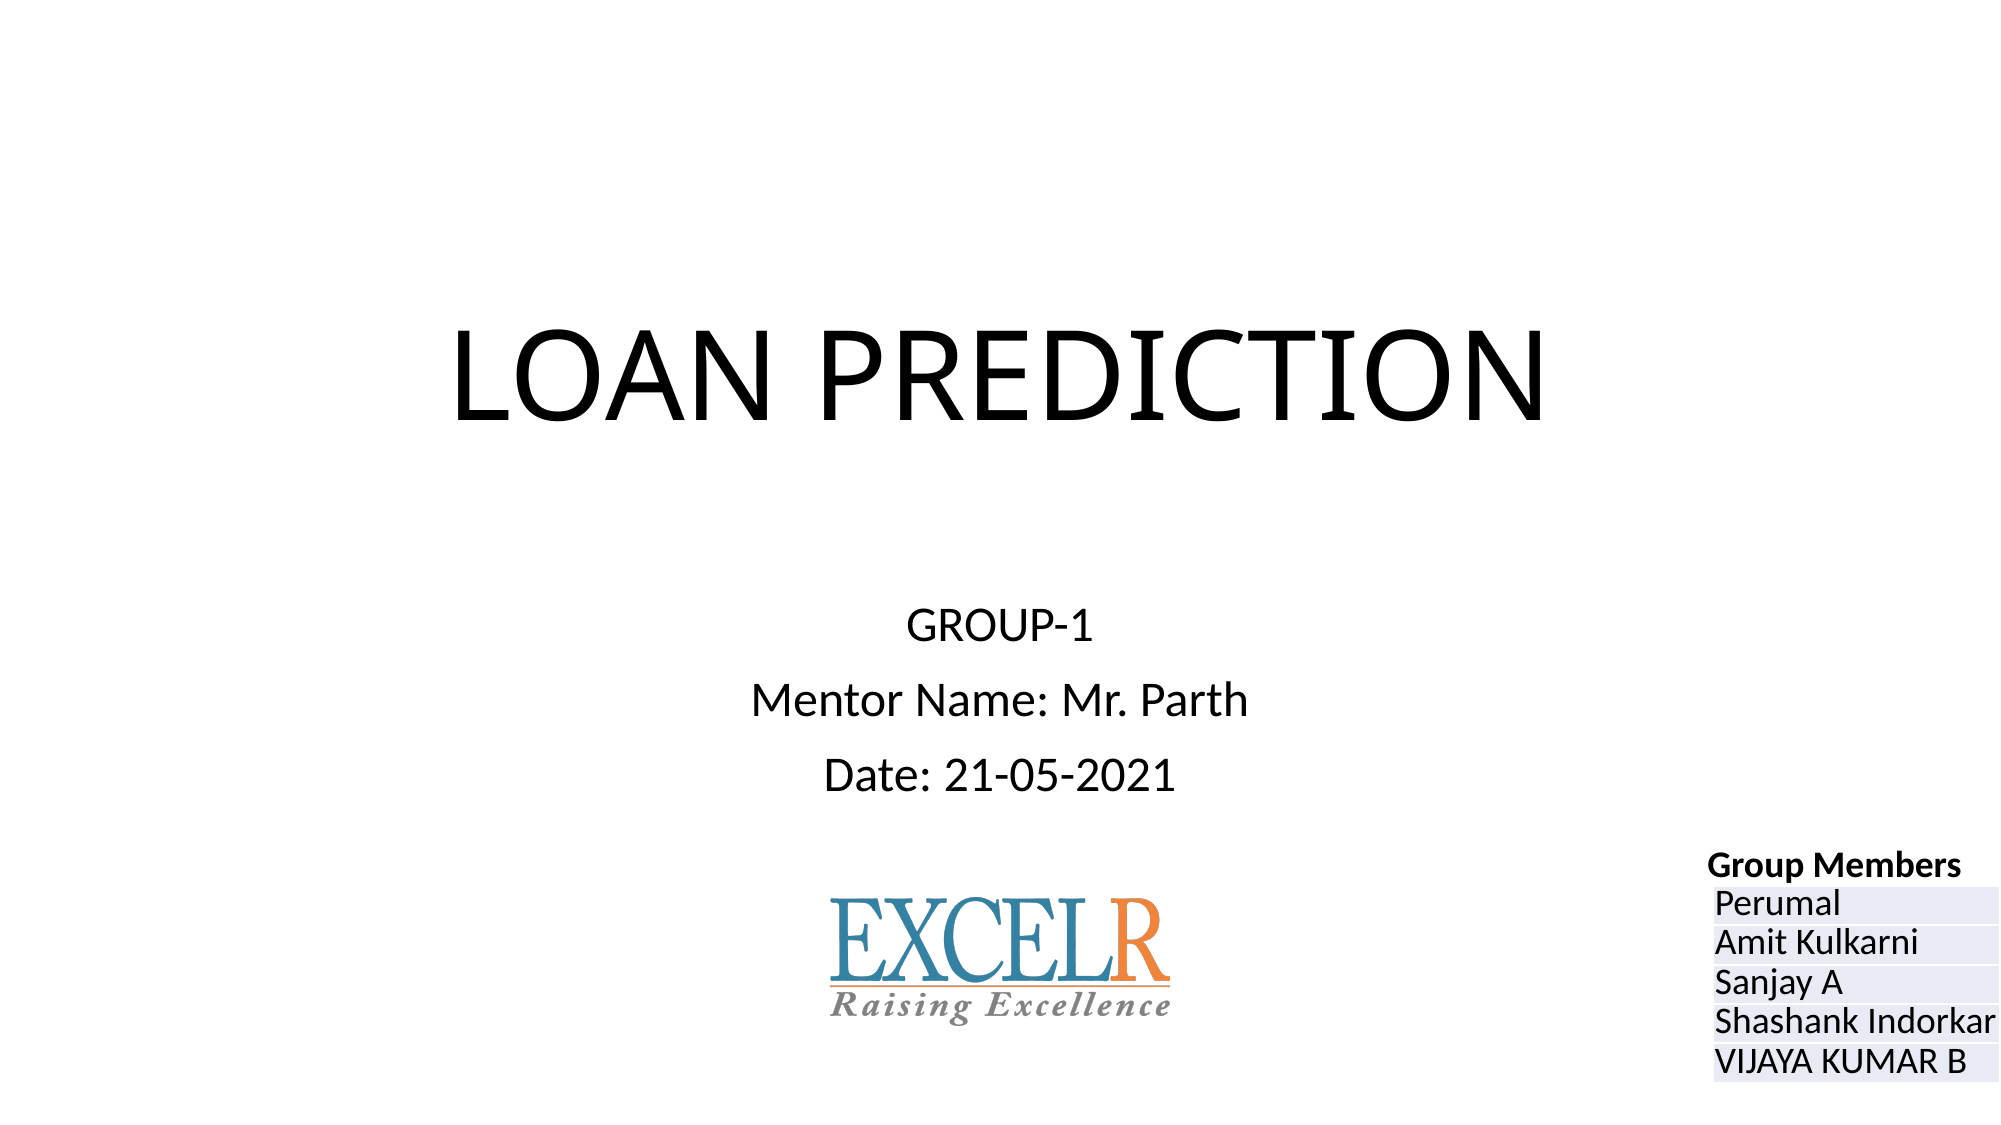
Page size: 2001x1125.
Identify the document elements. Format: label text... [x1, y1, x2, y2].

table_cell Amit Kulkarni [1714, 926, 1999, 964]
picture [830, 897, 1170, 1026]
title LOAN PREDICTION [249, 184, 1750, 576]
table_header Perumal [1714, 887, 1999, 924]
table_cell Sanjay A [1714, 966, 1999, 1003]
text_box Group Members [1692, 832, 1977, 892]
table_cell Shashank Indorkar [1714, 1005, 1999, 1042]
table_cell VIJAYA KUMAR B [1714, 1044, 1999, 1082]
subtitle GROUP-1 Mentor Name: Mr. Parth Date: 21-05-2021 [249, 590, 1750, 863]
